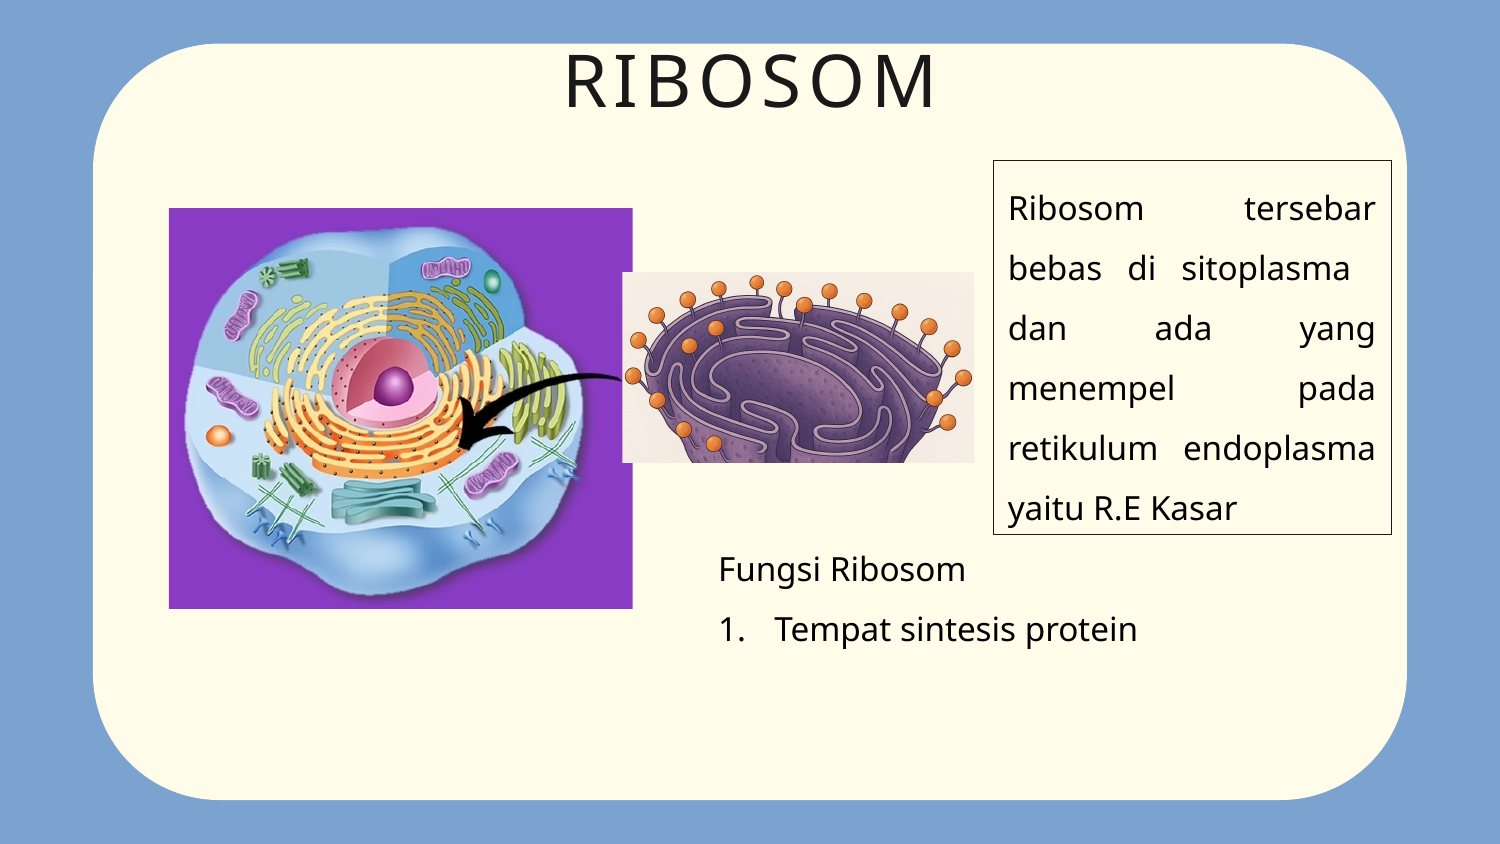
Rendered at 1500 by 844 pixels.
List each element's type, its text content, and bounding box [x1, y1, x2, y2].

title RIBOSOM [118, 43, 1382, 138]
text_box Ribosom tersebar bebas di sitoplasma dan ada yang menempel pada retikulum endoplasma yaitu R.E Kasar [993, 160, 1392, 535]
picture [168, 208, 975, 609]
text_box Fungsi Ribosom Tempat sintesis protein [703, 520, 1240, 656]
